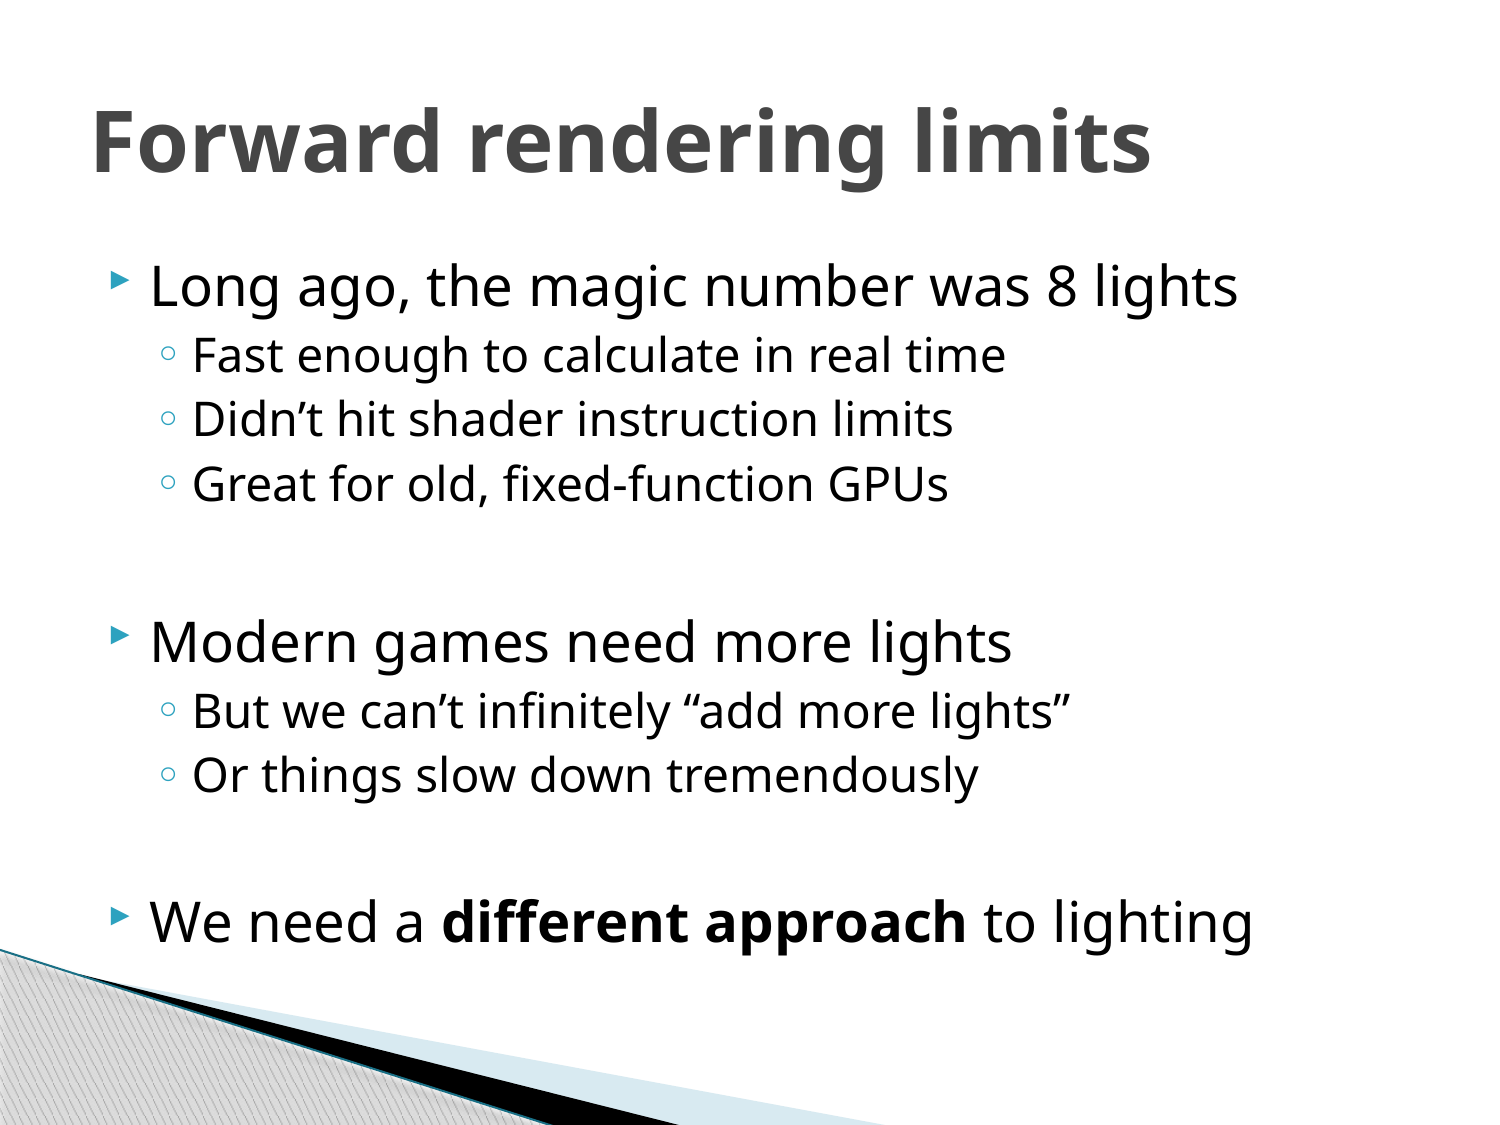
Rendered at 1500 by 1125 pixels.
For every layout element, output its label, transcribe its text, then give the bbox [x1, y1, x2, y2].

list Long ago, the magic number was 8 lights Fast enough to calculate in real time Didn’t hit shader instruction limits Great for old, fixed-function GPUs Modern games need more lights But we can’t infinitely “add more lights” Or things slow down tremendously We need a different approach to lighting [75, 243, 1425, 986]
title Forward rendering limits [75, 45, 1425, 233]
